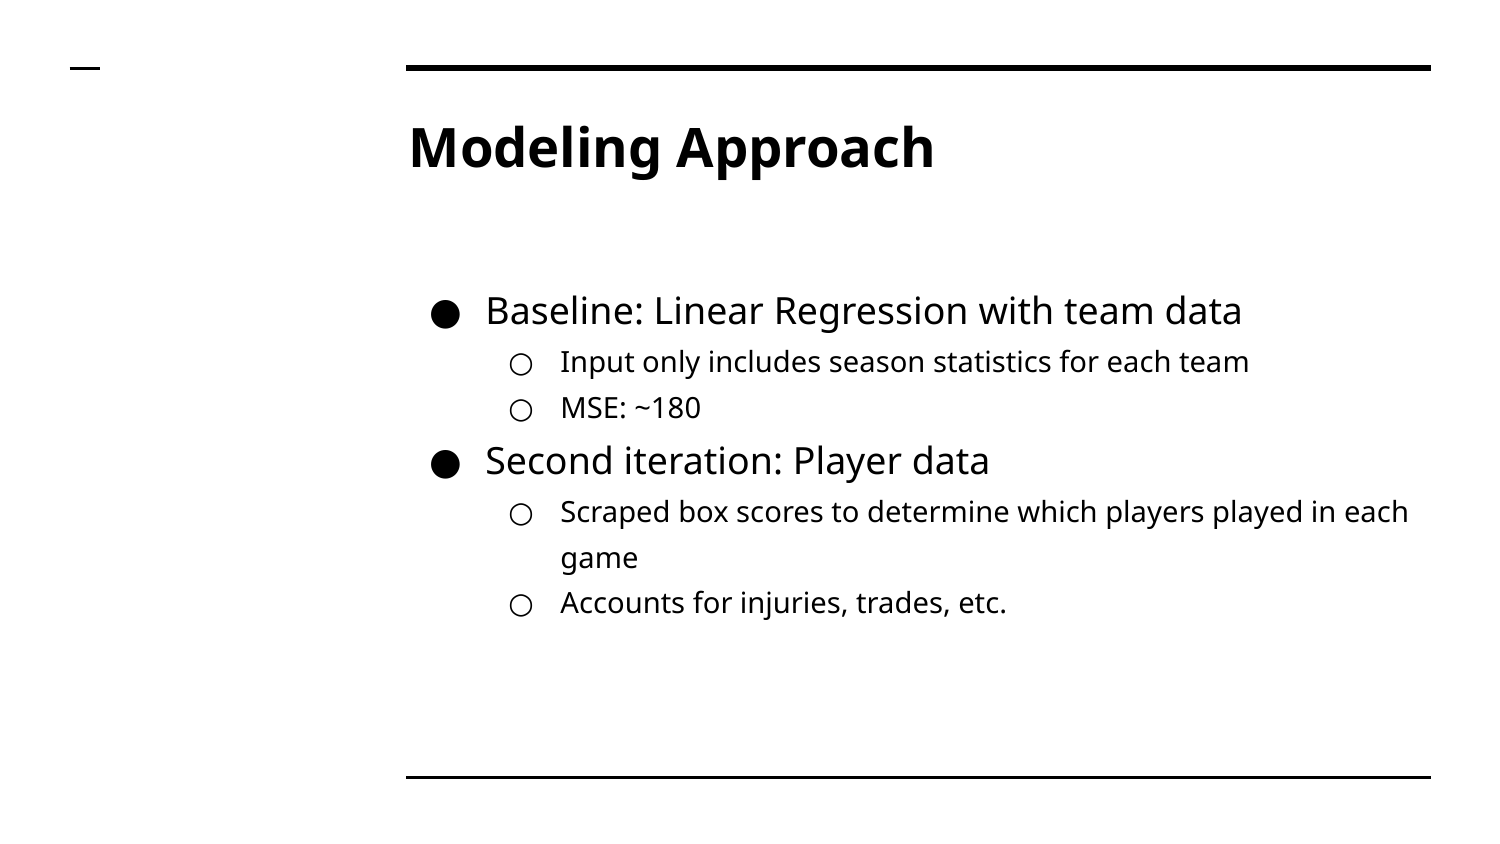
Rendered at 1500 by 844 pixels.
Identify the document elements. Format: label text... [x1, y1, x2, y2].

title Modeling Approach [393, 94, 1431, 199]
list Baseline: Linear Regression with team data Input only includes season statistics for each team MSE: ~180 Second iteration: Player data Scraped box scores to determine which players played in each game Accounts for injuries, trades, etc. [395, 261, 1433, 755]
